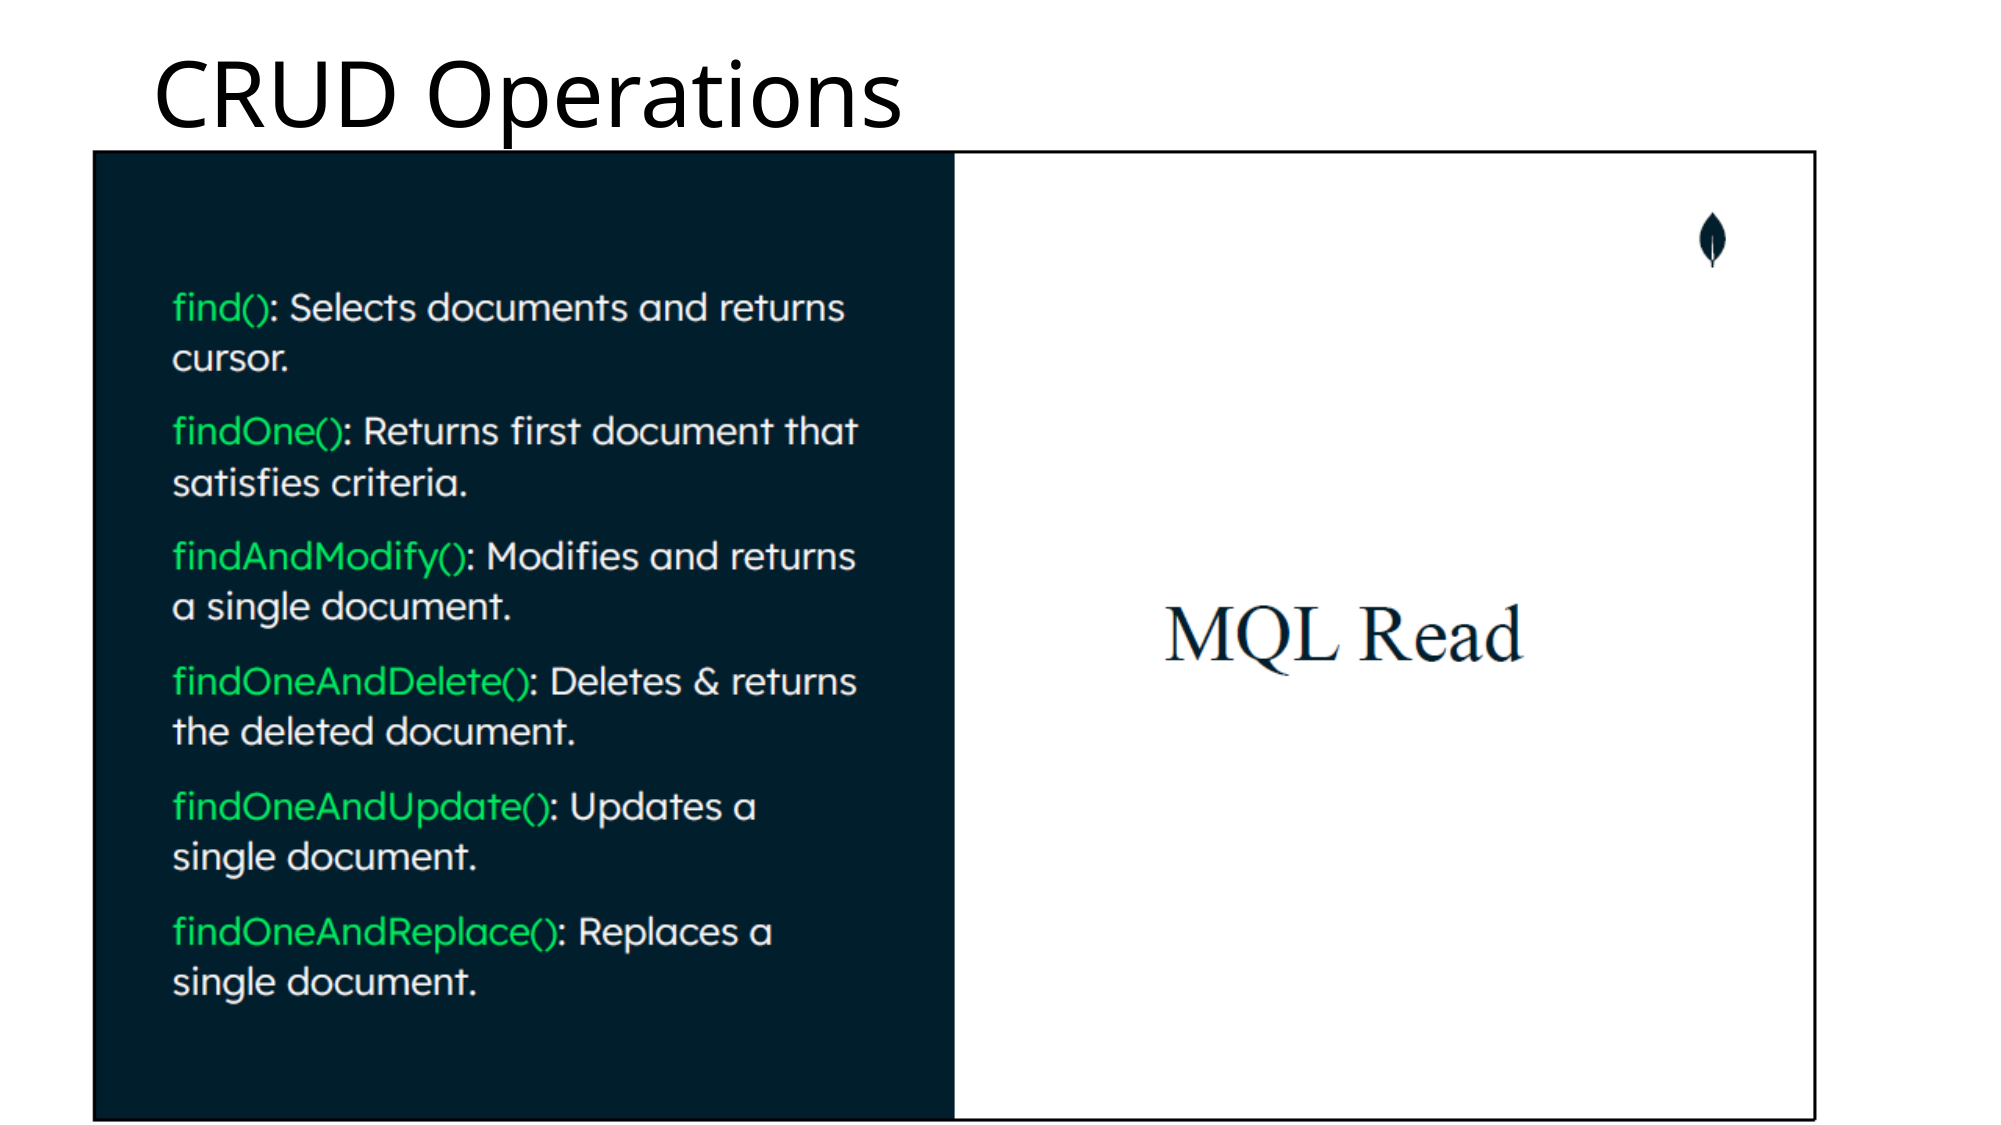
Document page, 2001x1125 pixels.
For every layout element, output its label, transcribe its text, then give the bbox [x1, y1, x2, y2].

text_box CRUD Operations [137, 41, 1863, 259]
picture [90, 149, 1823, 1125]
